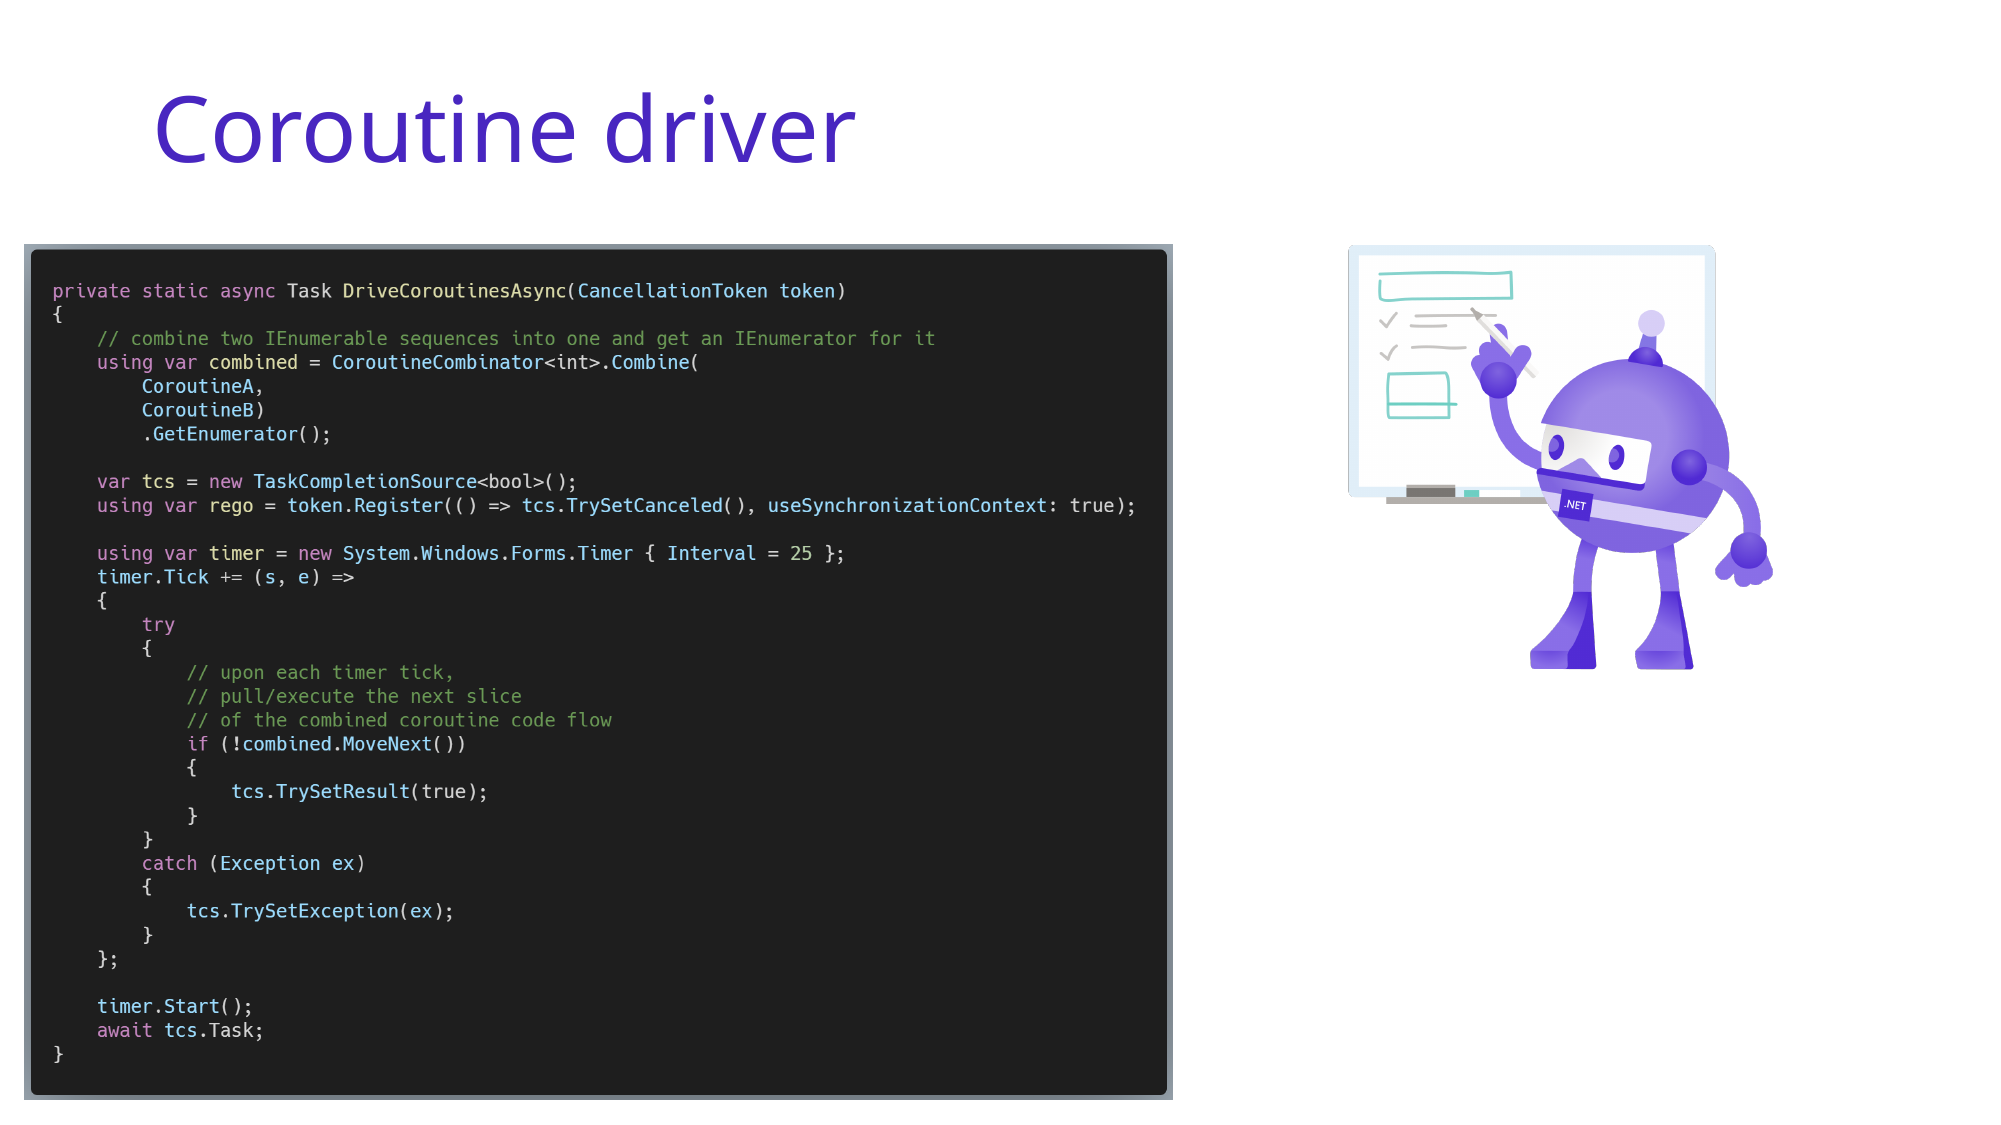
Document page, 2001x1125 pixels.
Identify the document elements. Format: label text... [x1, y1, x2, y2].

picture [1348, 243, 1775, 670]
title Coroutine driver [137, 46, 1863, 220]
picture [24, 243, 1173, 1101]
